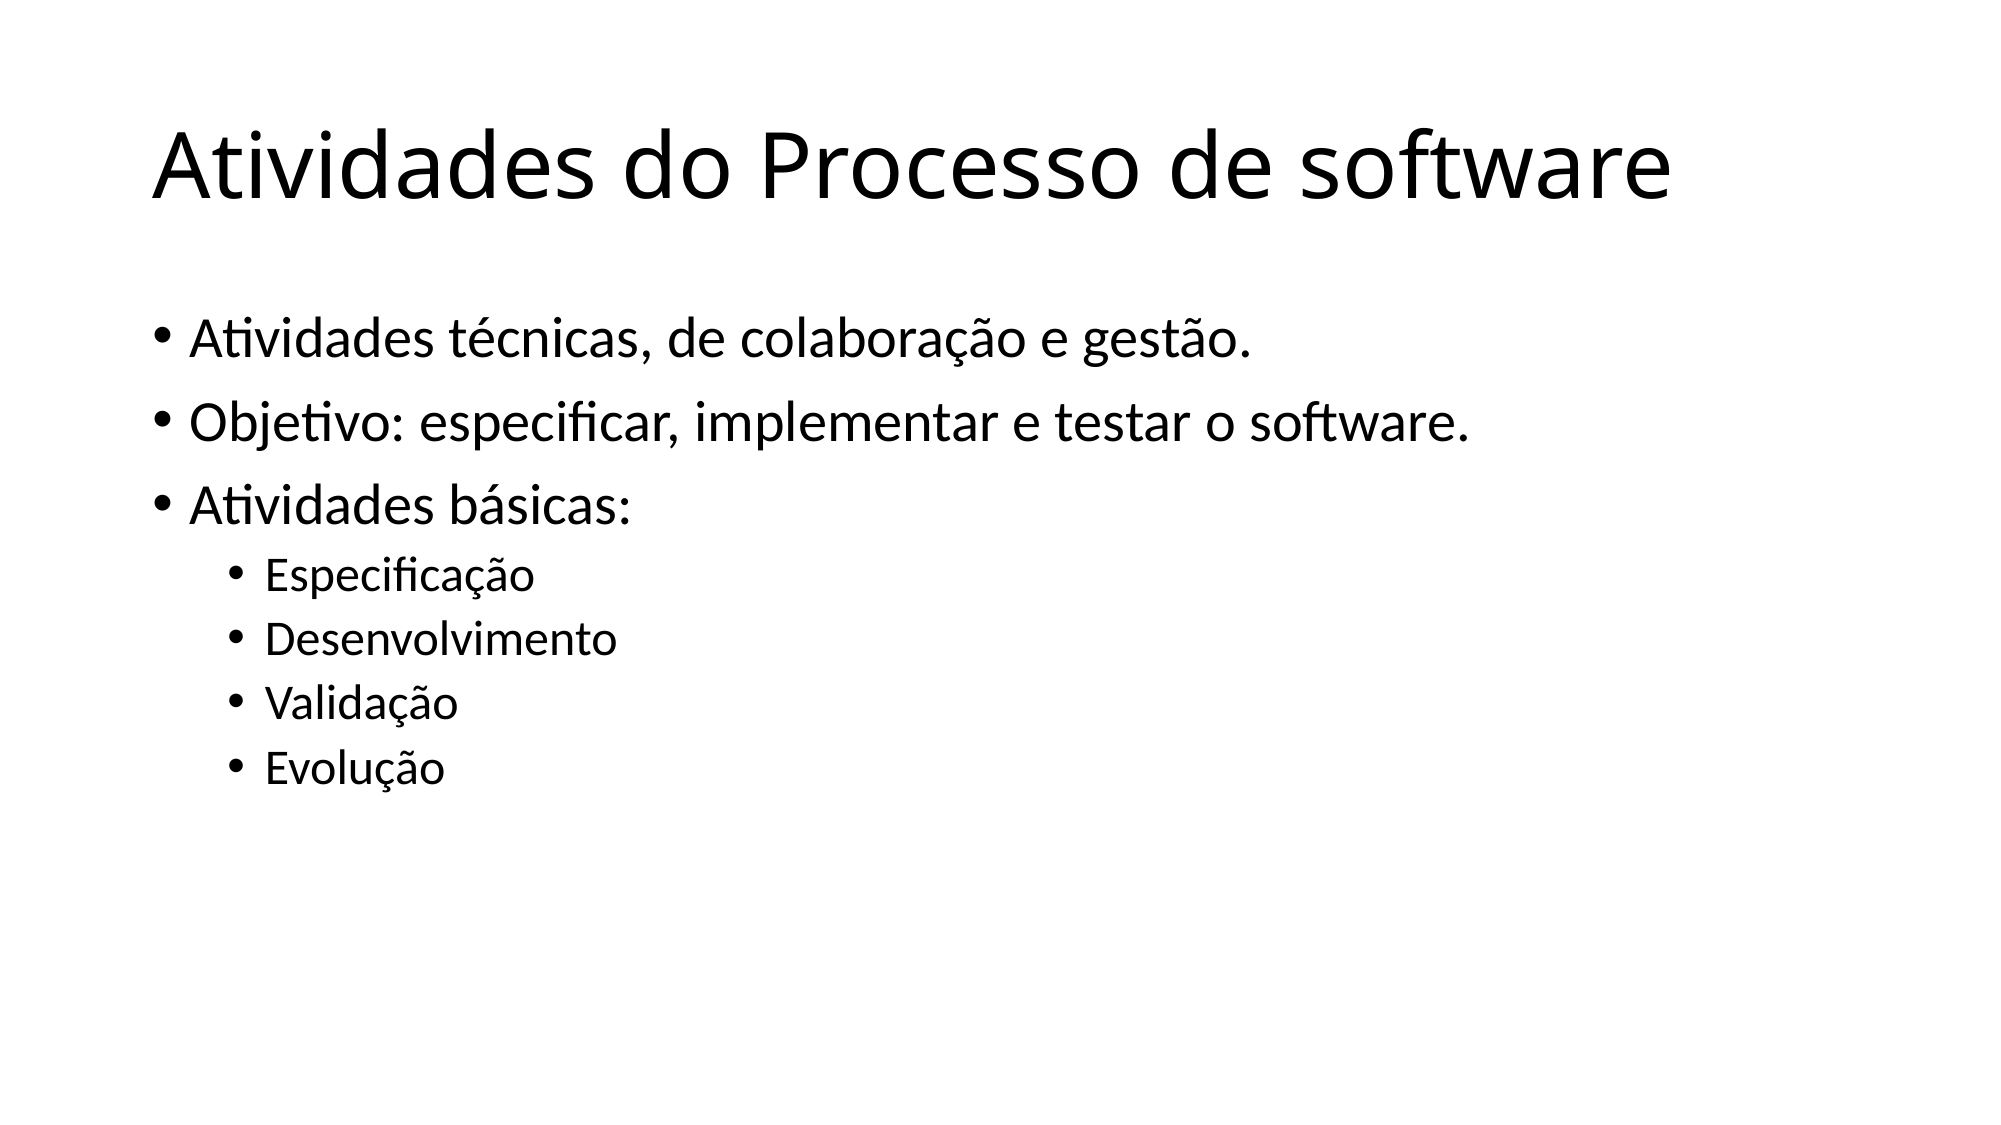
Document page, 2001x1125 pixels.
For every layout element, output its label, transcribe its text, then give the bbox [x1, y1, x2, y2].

list Atividades técnicas, de colaboração e gestão. Objetivo: especificar, implementar e testar o software. Atividades básicas: Especificação Desenvolvimento Validação Evolução [137, 299, 1863, 1014]
title Atividades do Processo de software [137, 59, 1863, 278]
